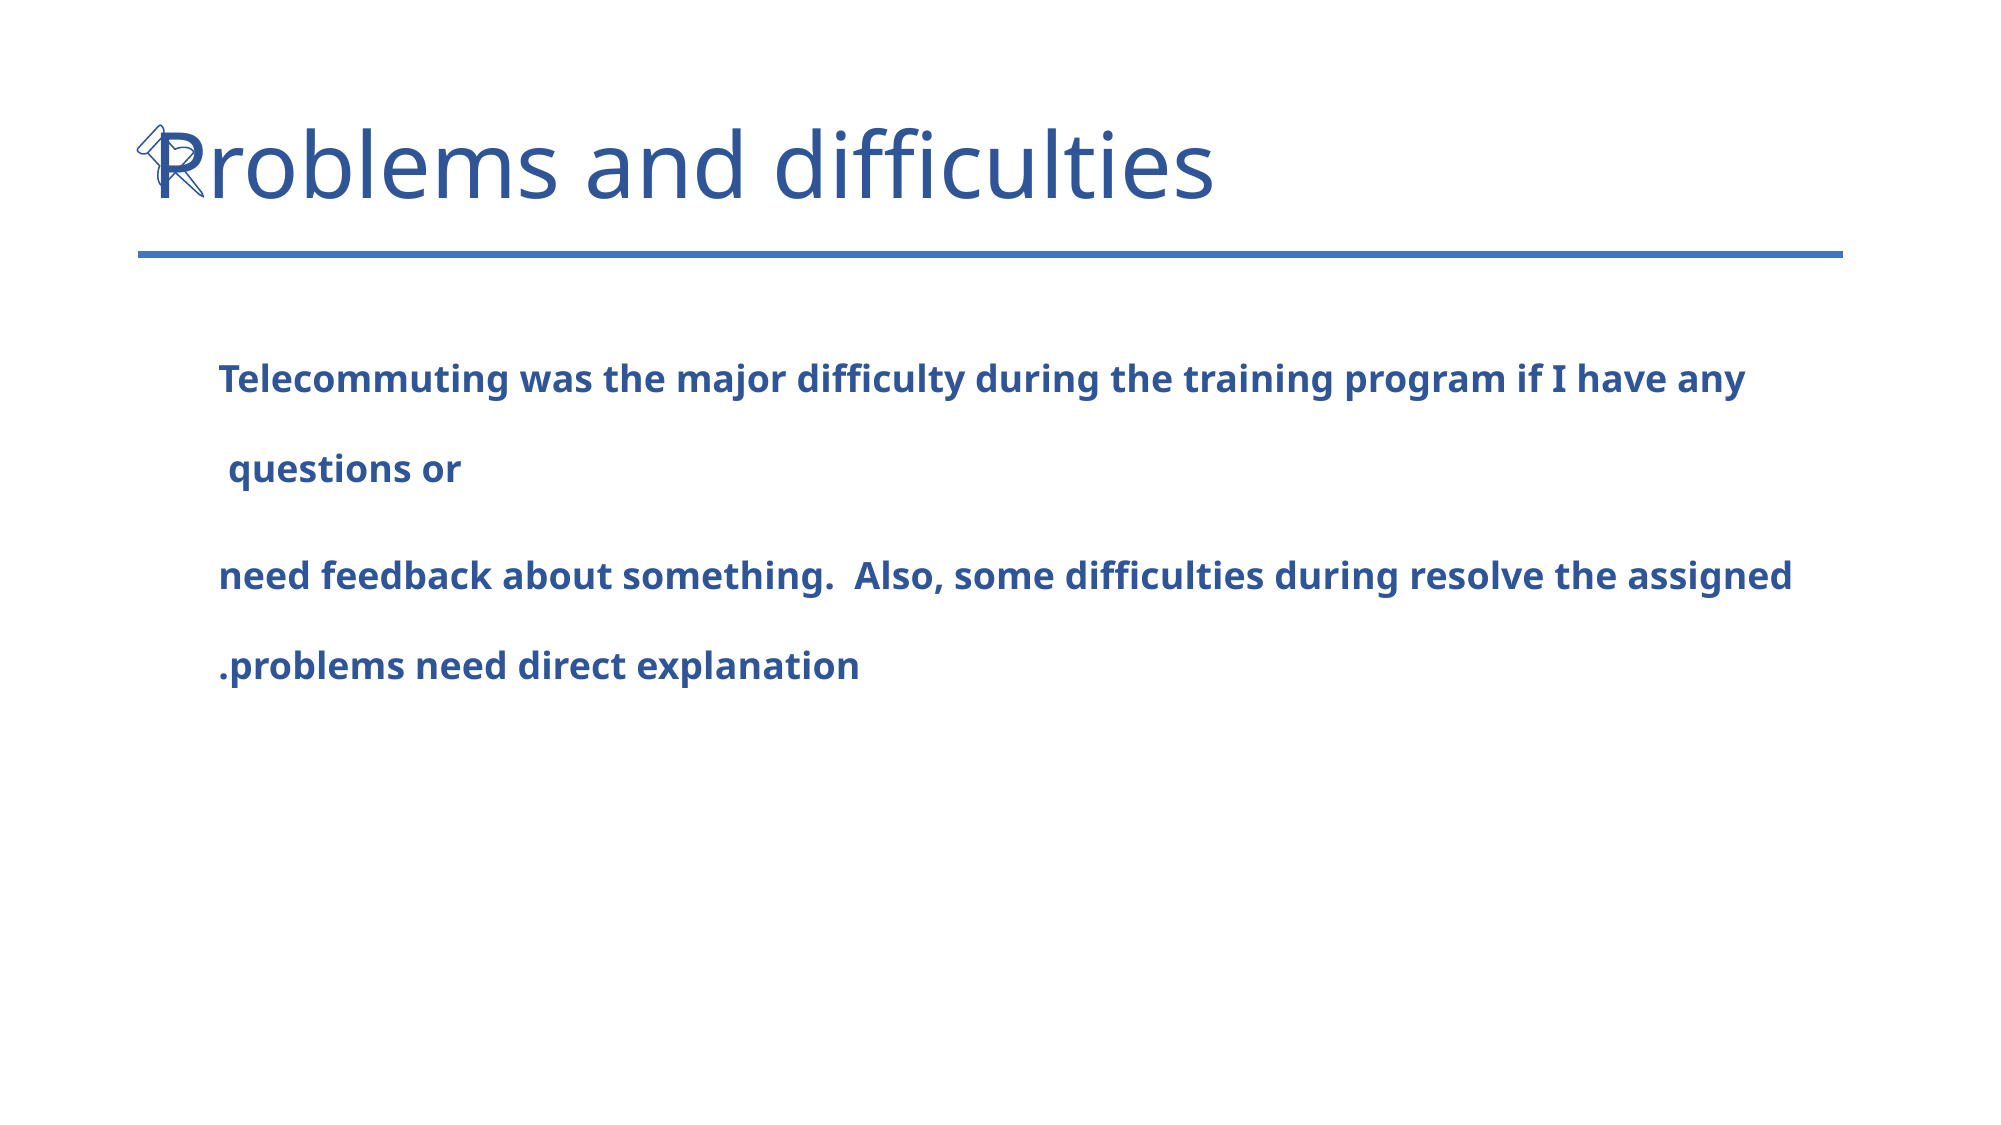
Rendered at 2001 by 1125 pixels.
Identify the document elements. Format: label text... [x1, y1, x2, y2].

text_box Telecommuting was the major difficulty during the training program if I have any questions or need feedback about something. Also, some difficulties during resolve the assigned problems need direct explanation. [203, 303, 1863, 695]
title Problems and difficulties [137, 59, 1863, 278]
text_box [134, 127, 207, 194]
